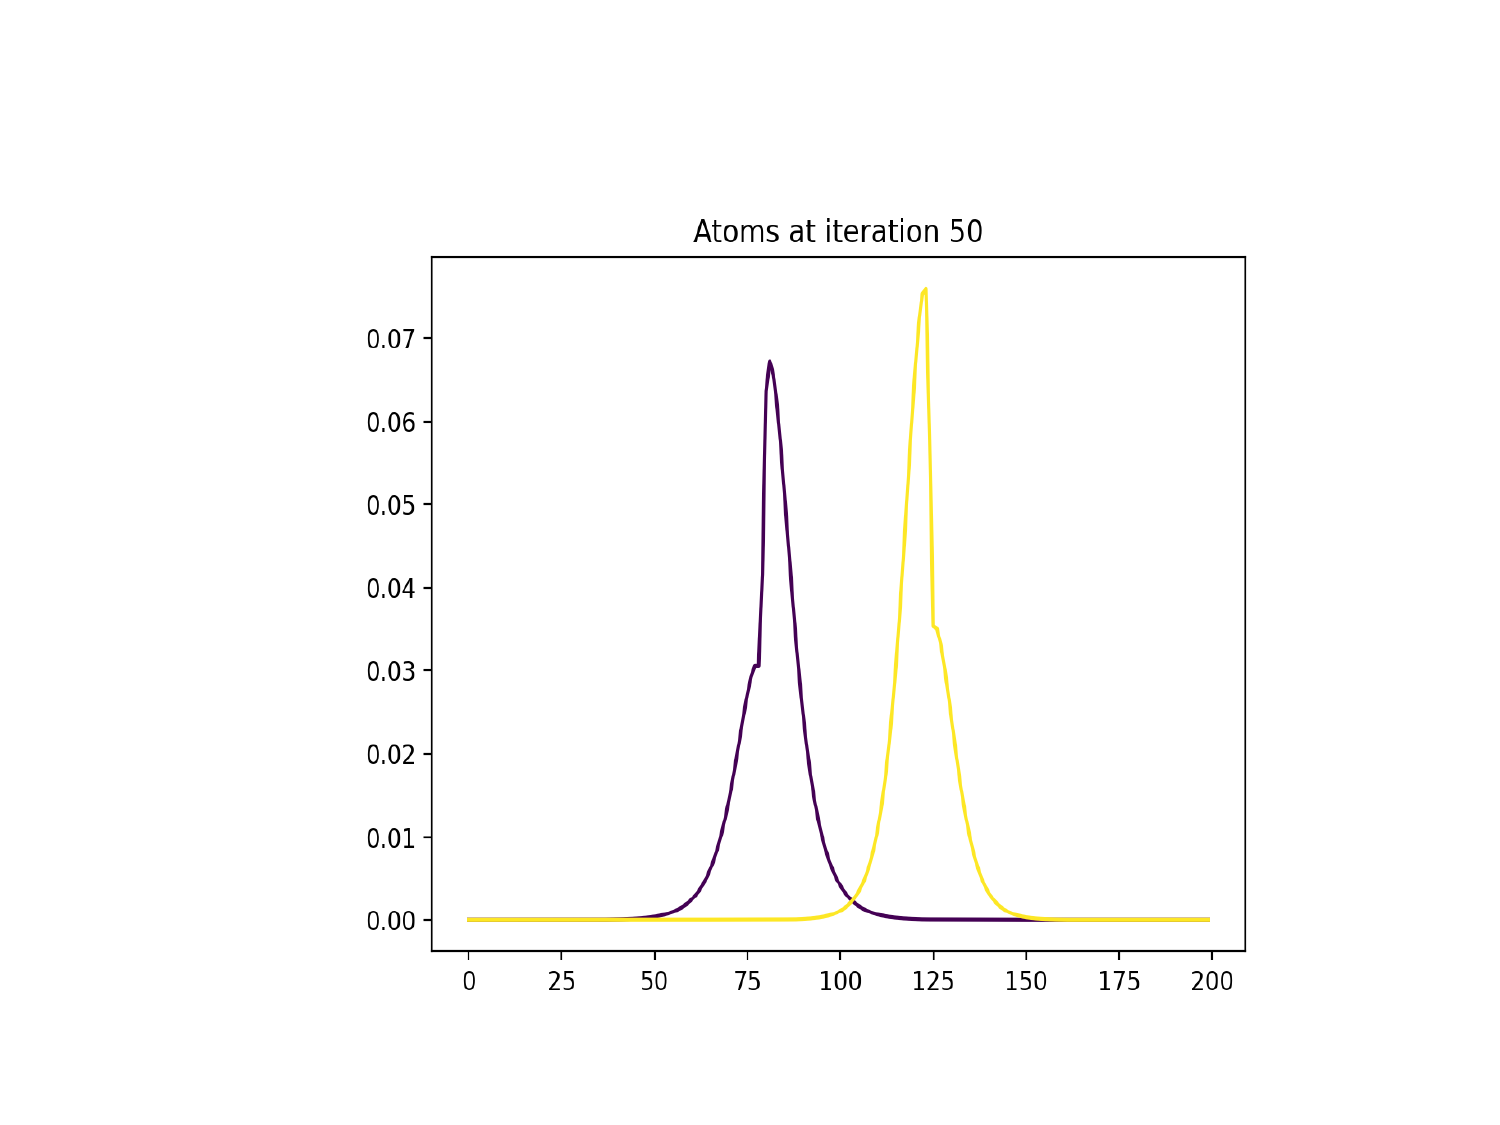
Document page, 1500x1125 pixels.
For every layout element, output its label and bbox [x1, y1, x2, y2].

picture [299, 149, 1351, 1051]
